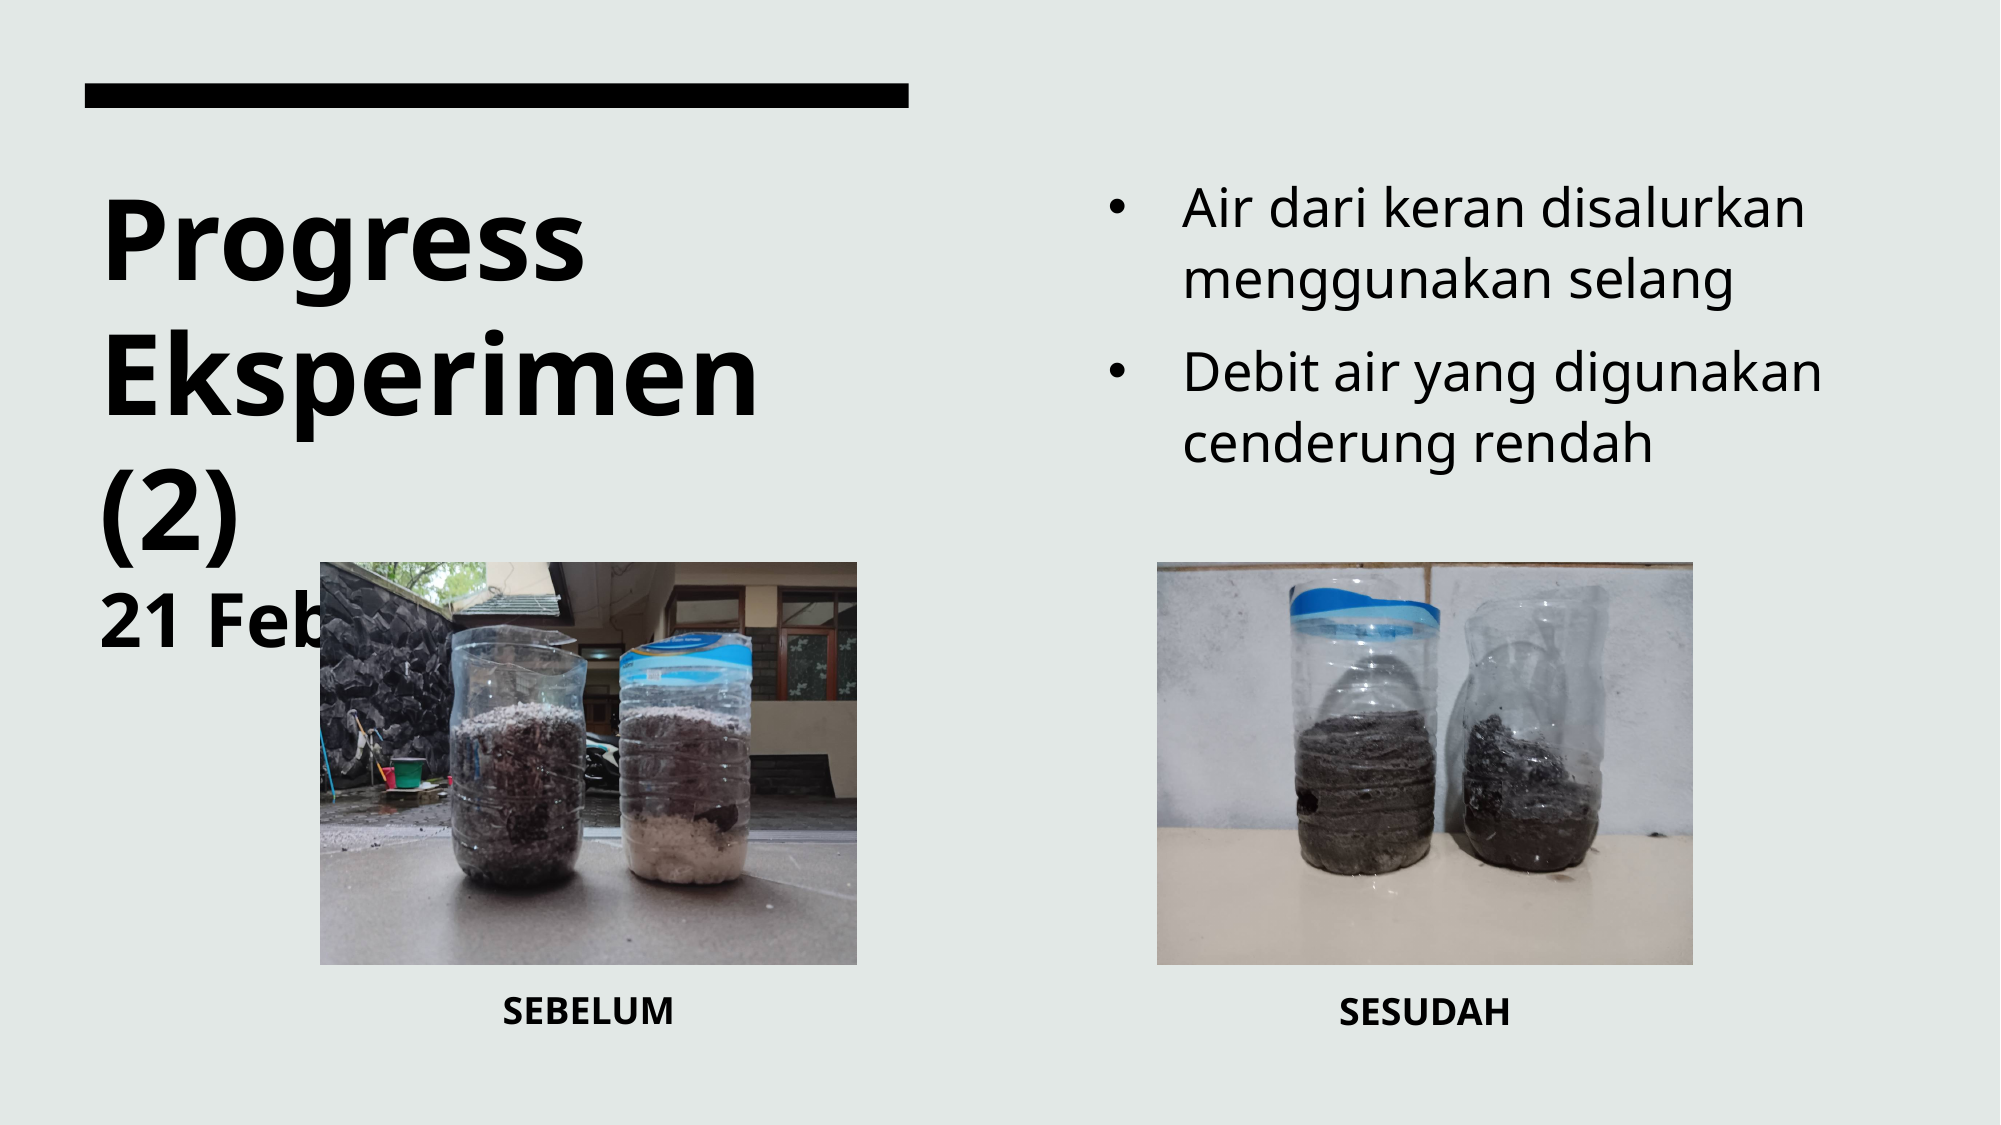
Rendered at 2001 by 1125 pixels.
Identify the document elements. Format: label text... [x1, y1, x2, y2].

title Progress Eksperimen (2) 21 Februari 2024 [84, 160, 909, 960]
list Air dari keran disalurkan menggunakan selang Debit air yang digunakan cenderung rendah [1092, 158, 1917, 958]
text_box SESUDAH [1323, 980, 1527, 1041]
picture [1157, 562, 1693, 965]
picture [320, 562, 857, 965]
text_box SEBELUM [487, 979, 691, 1040]
